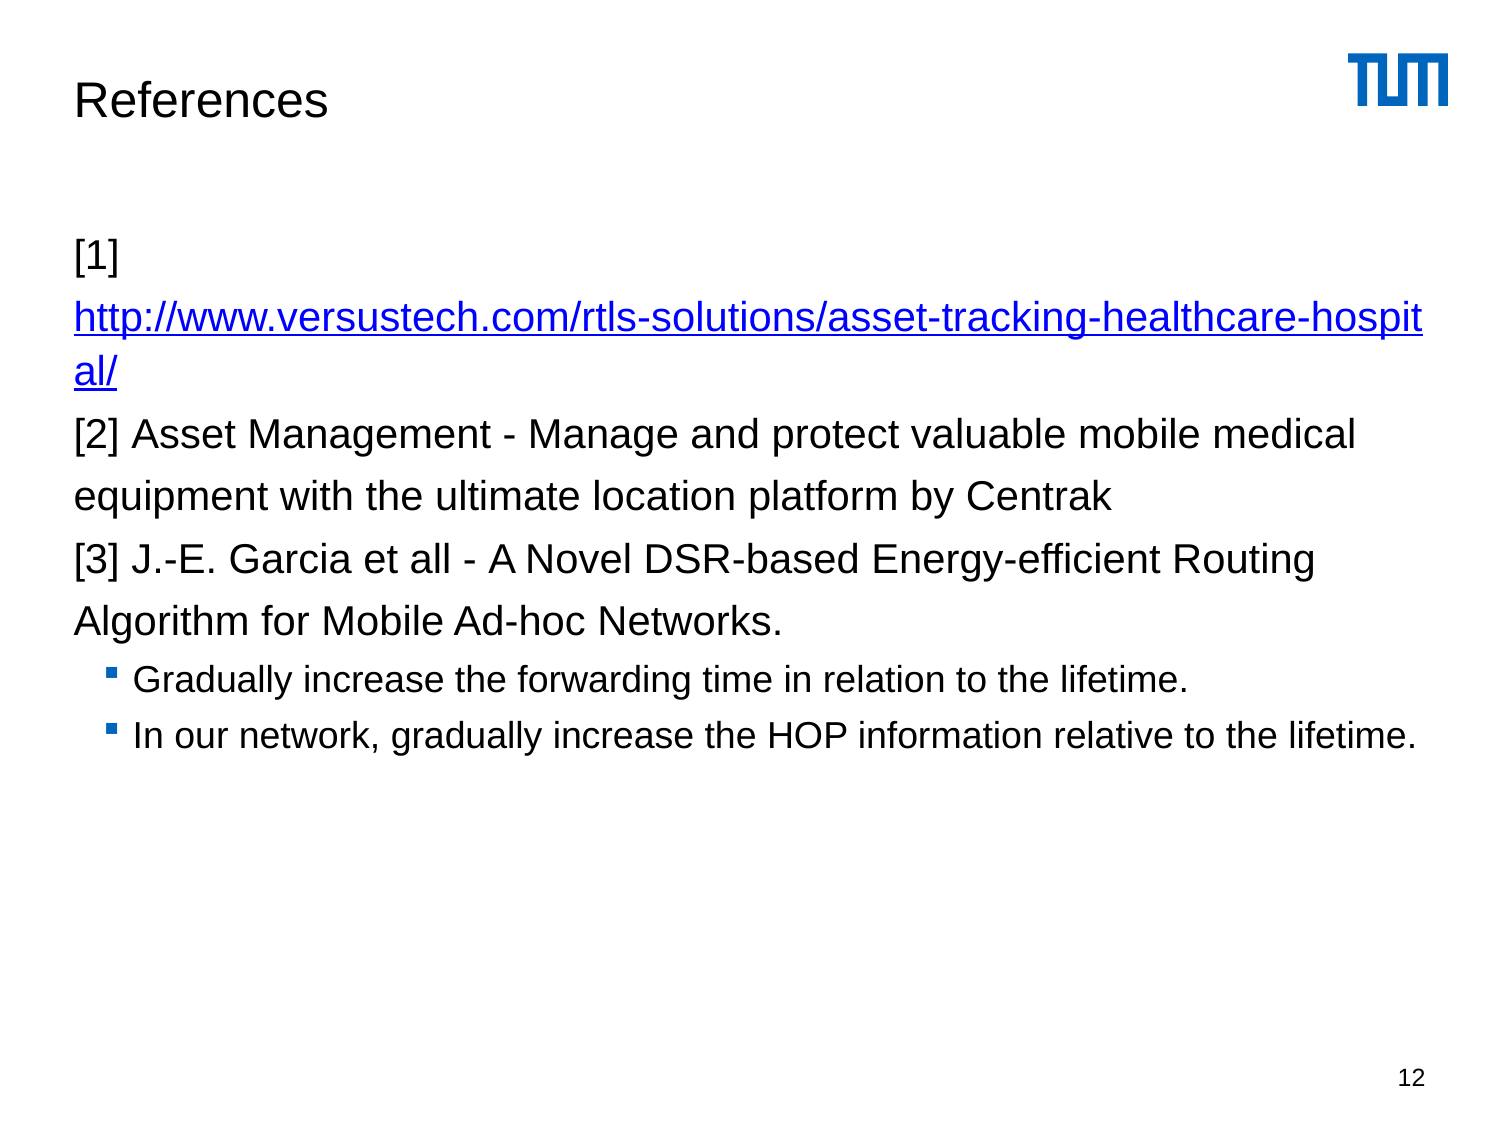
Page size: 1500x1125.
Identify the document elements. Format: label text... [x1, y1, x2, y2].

title References [58, 60, 1230, 120]
list [1] http://www.versustech.com/rtls-solutions/asset-tracking-healthcare-hospital/ [2] Asset Management - Manage and protect valuable mobile medical equipment with the ultimate location platform by Centrak [3] J.-E. Garcia et all - A Novel DSR-based Energy-efficient Routing Algorithm for Mobile Ad-hoc Networks. Gradually increase the forwarding time in relation to the lifetime. In our network, gradually increase the HOP information relative to the lifetime. [58, 207, 1441, 1029]
slide_number 12 [1273, 1054, 1441, 1115]
